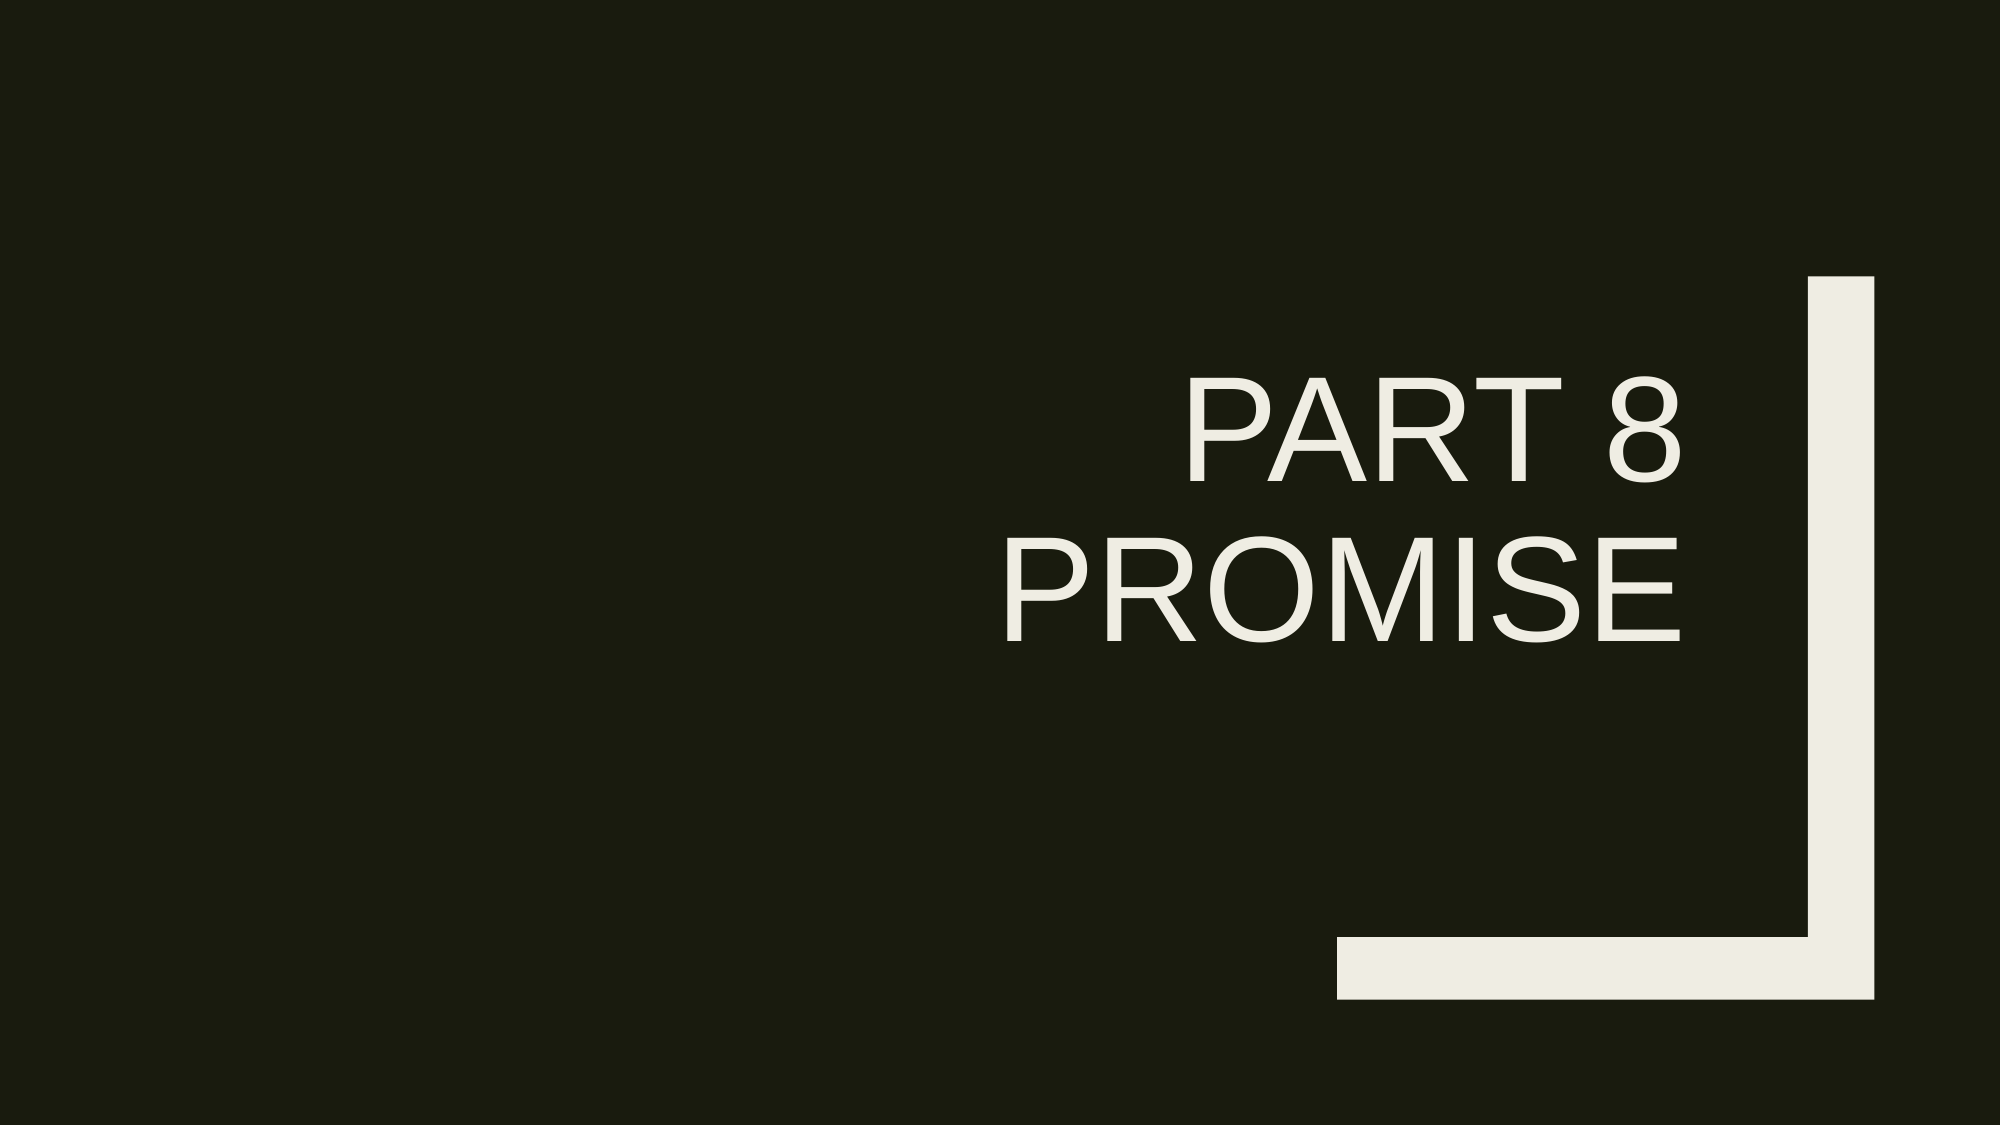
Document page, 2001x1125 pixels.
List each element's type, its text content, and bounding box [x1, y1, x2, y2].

title PART 8 PROMISE [125, 213, 1703, 682]
